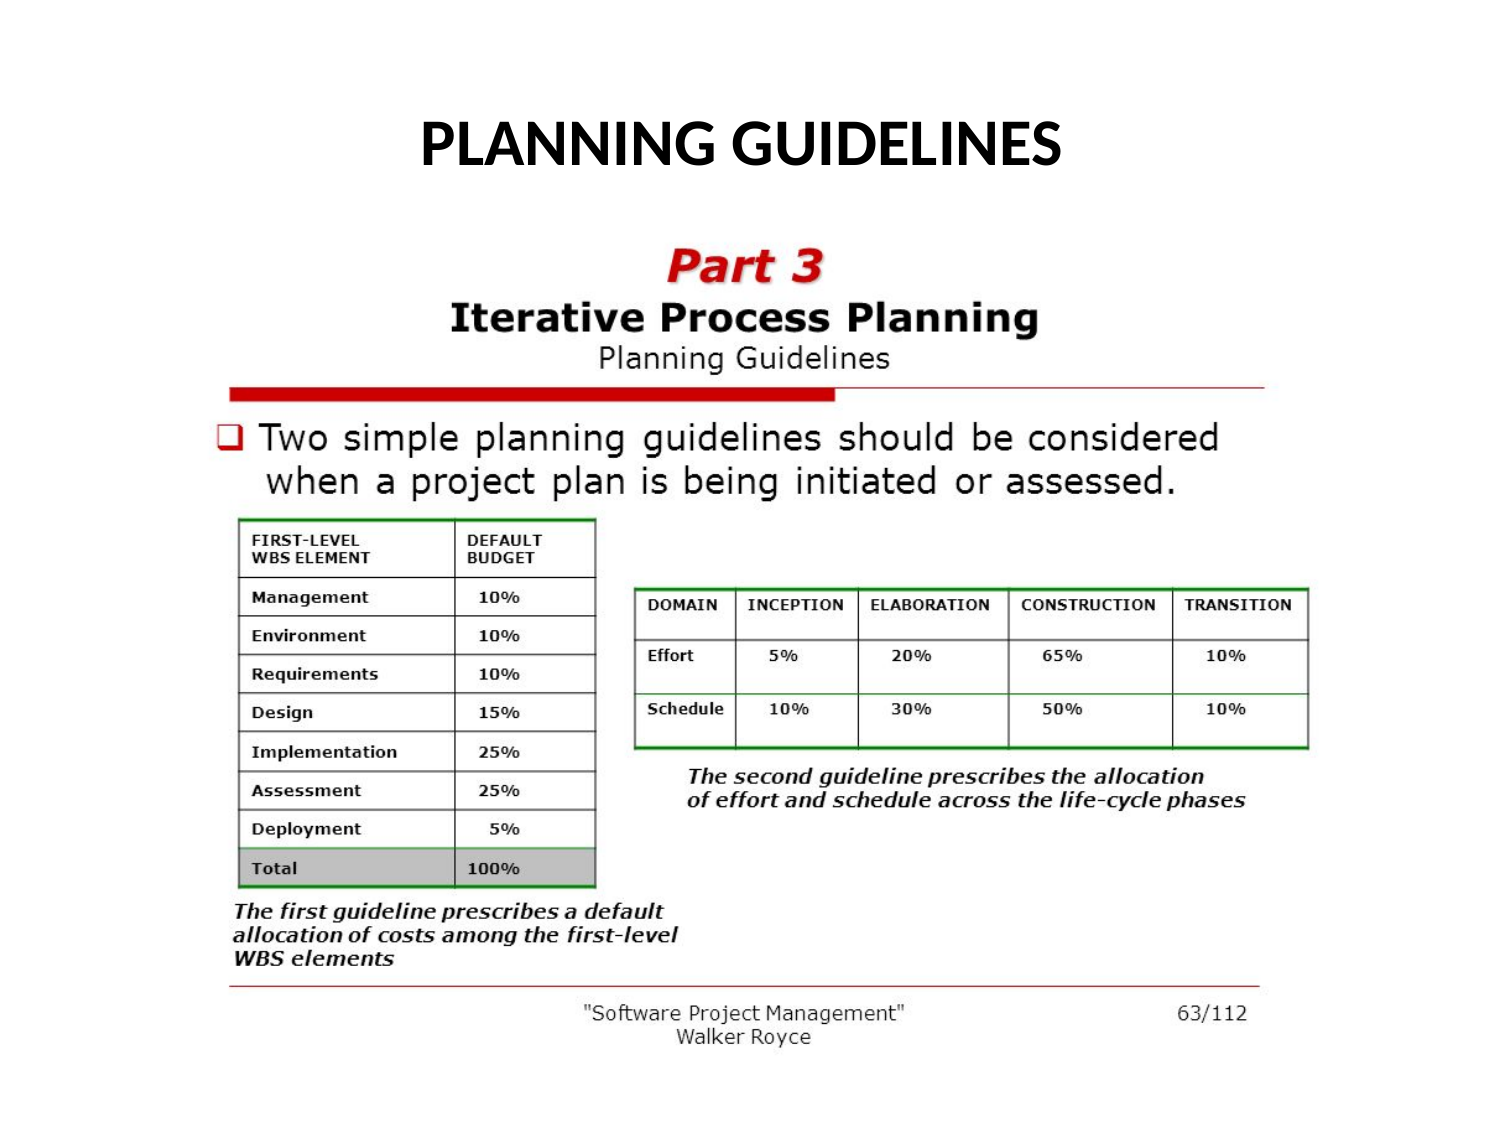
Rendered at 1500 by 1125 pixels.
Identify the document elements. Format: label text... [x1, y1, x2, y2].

title PLANNING GUIDELINES [75, 45, 1425, 233]
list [149, 183, 1338, 1075]
